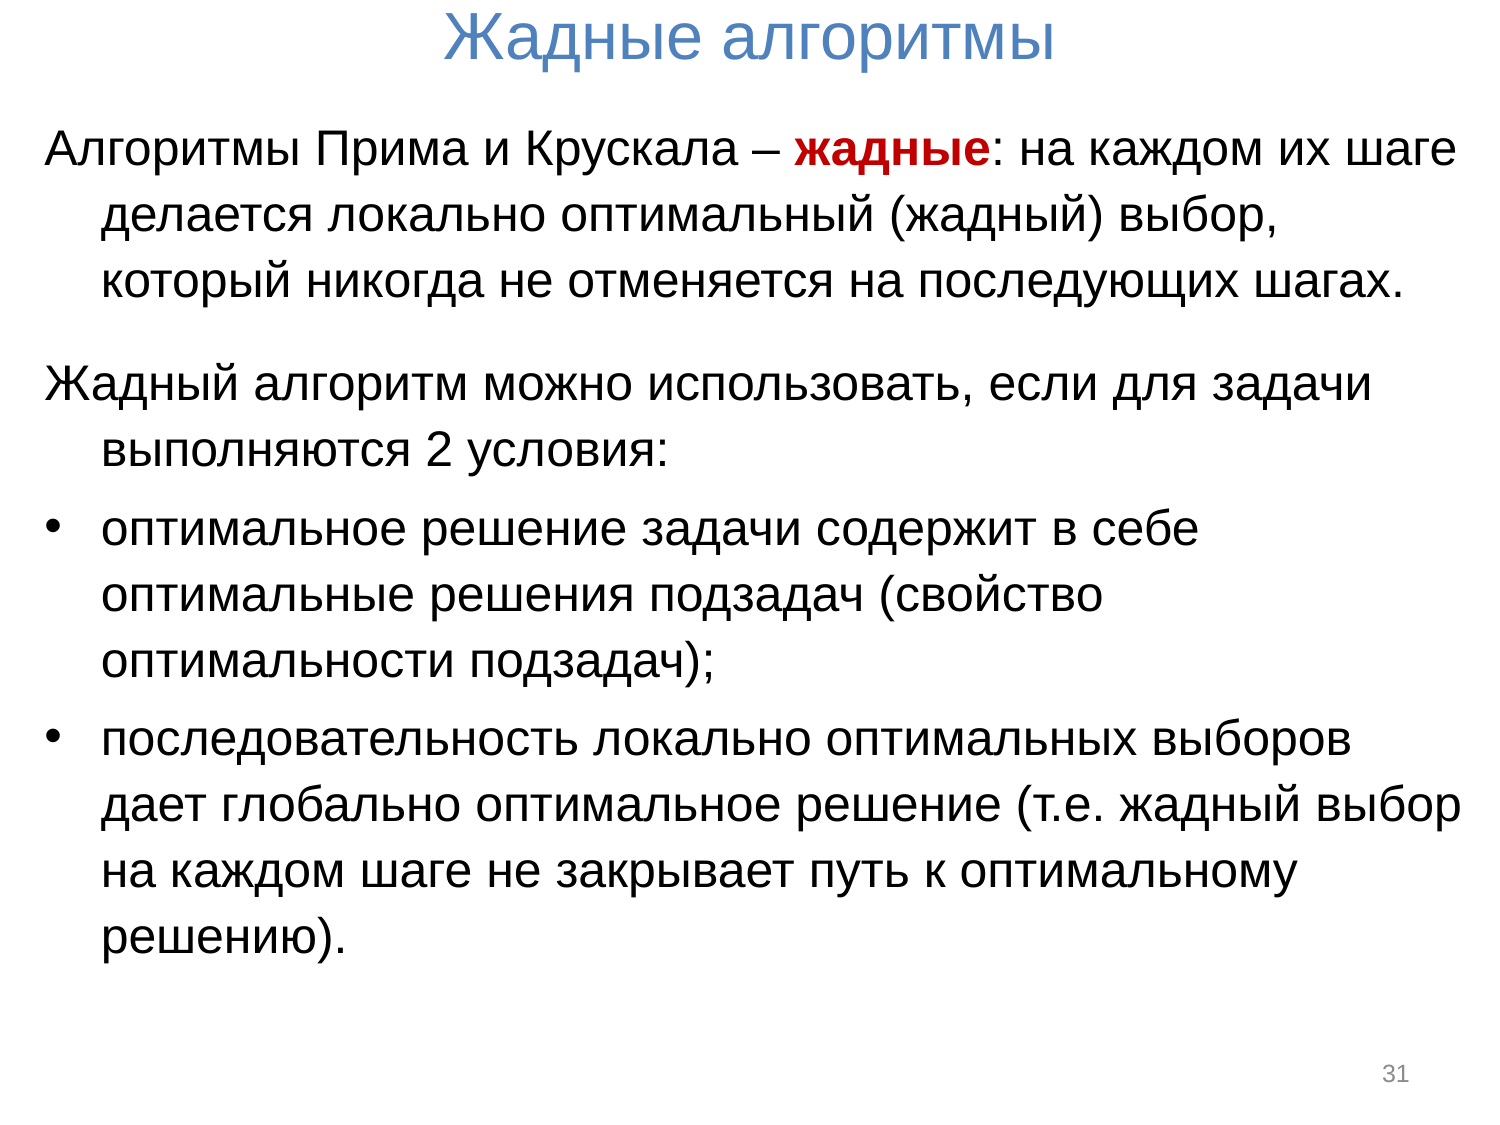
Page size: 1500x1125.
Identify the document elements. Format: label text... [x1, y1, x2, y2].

slide_number 31 [1074, 1042, 1425, 1103]
subtitle Алгоритмы Прима и Крускала – жадные: на каждом их шаге делается локально оптимальный (жадный) выбор, который никогда не отменяется на последующих шагах. Жадный алгоритм можно использовать, если для задачи выполняются 2 условия: оптимальное решение задачи содержит в себе оптимальные решения подзадач (свойство оптимальности подзадач); последовательность локально оптимальных выборов дает глобально оптимальное решение (т.е. жадный выбор на каждом шаге не закрывает путь к оптимальному решению). [29, 101, 1483, 1125]
title Жадные алгоритмы [0, 0, 1500, 67]
